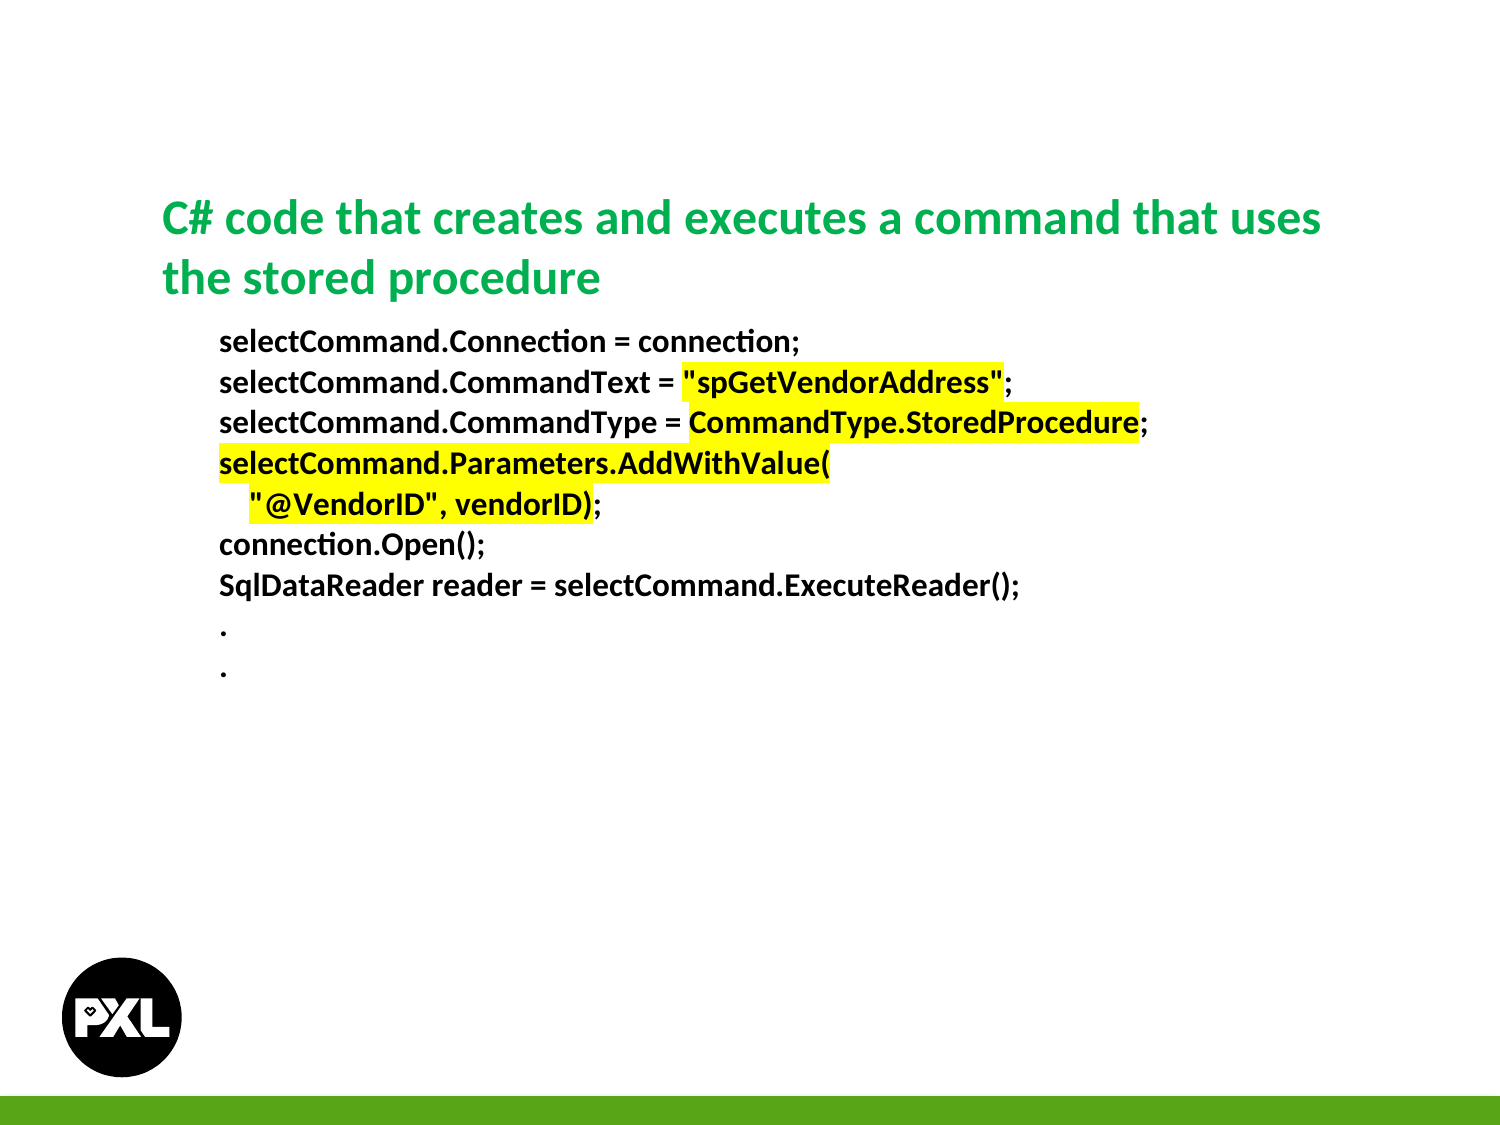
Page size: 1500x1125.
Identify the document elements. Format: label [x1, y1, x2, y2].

text_box [161, 186, 1361, 744]
